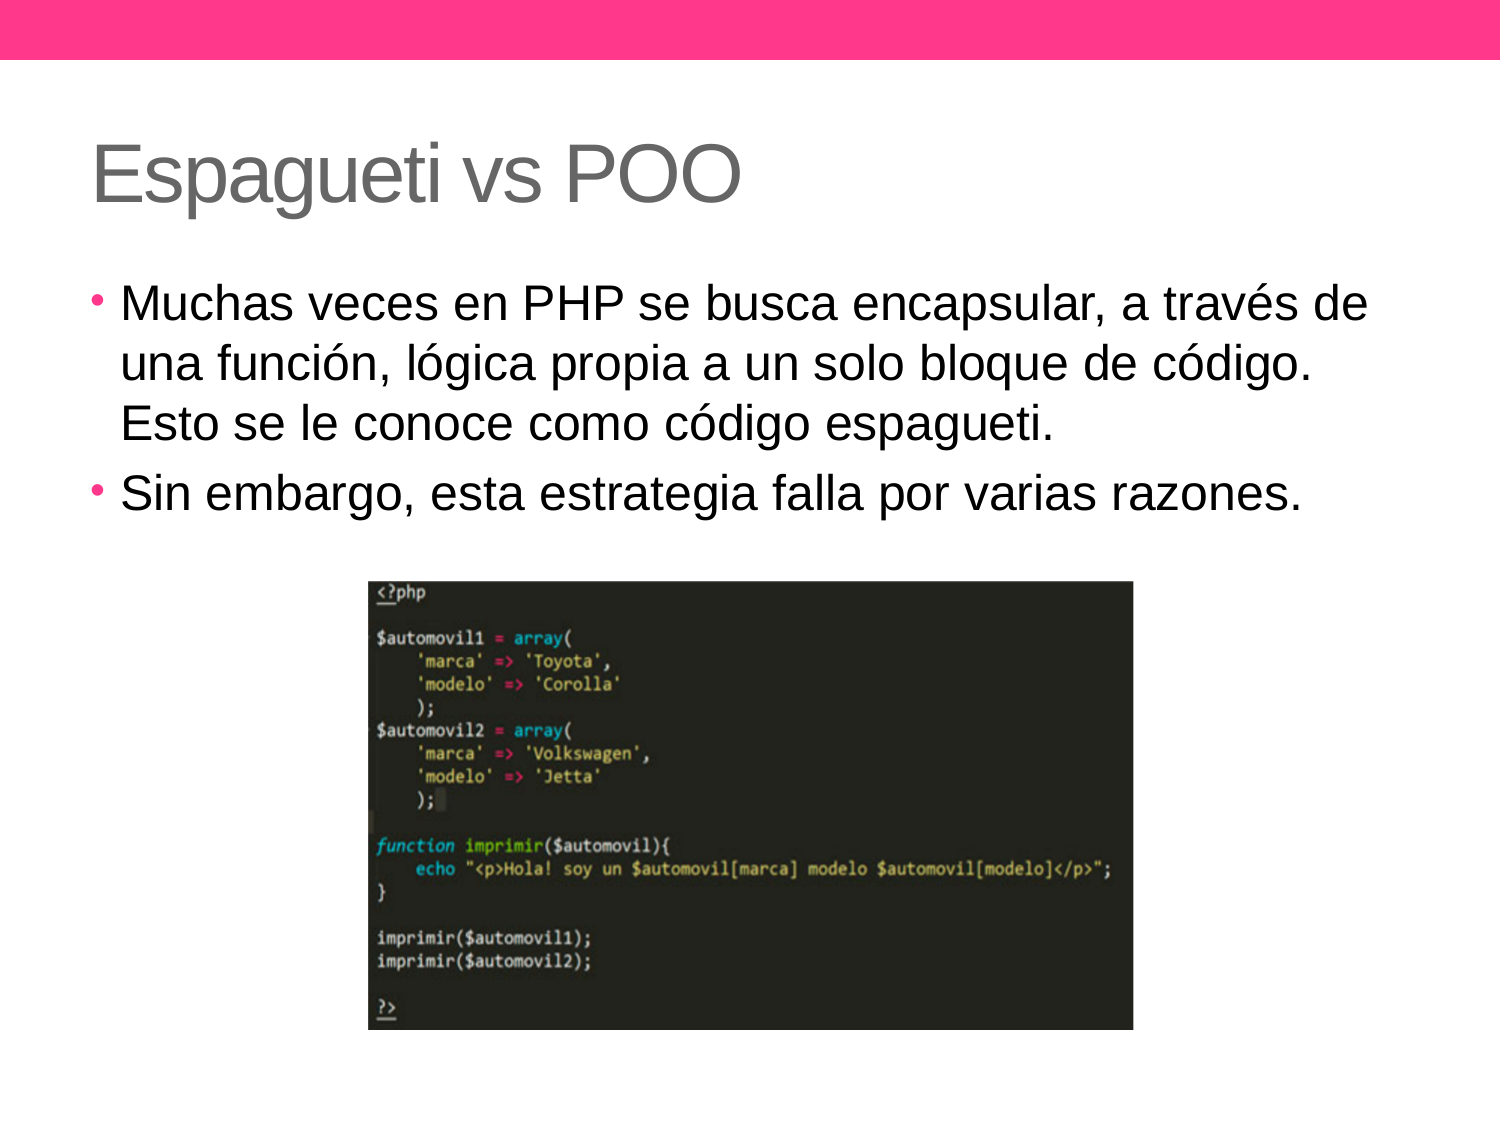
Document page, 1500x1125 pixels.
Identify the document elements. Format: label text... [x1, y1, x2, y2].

title Espagueti vs POO [75, 87, 1425, 250]
picture [365, 580, 1135, 1030]
list Muchas veces en PHP se busca encapsular, a través de una función, lógica propia a un solo bloque de código. Esto se le conoce como código espagueti. Sin embargo, esta estrategia falla por varias razones. [75, 262, 1425, 1063]
